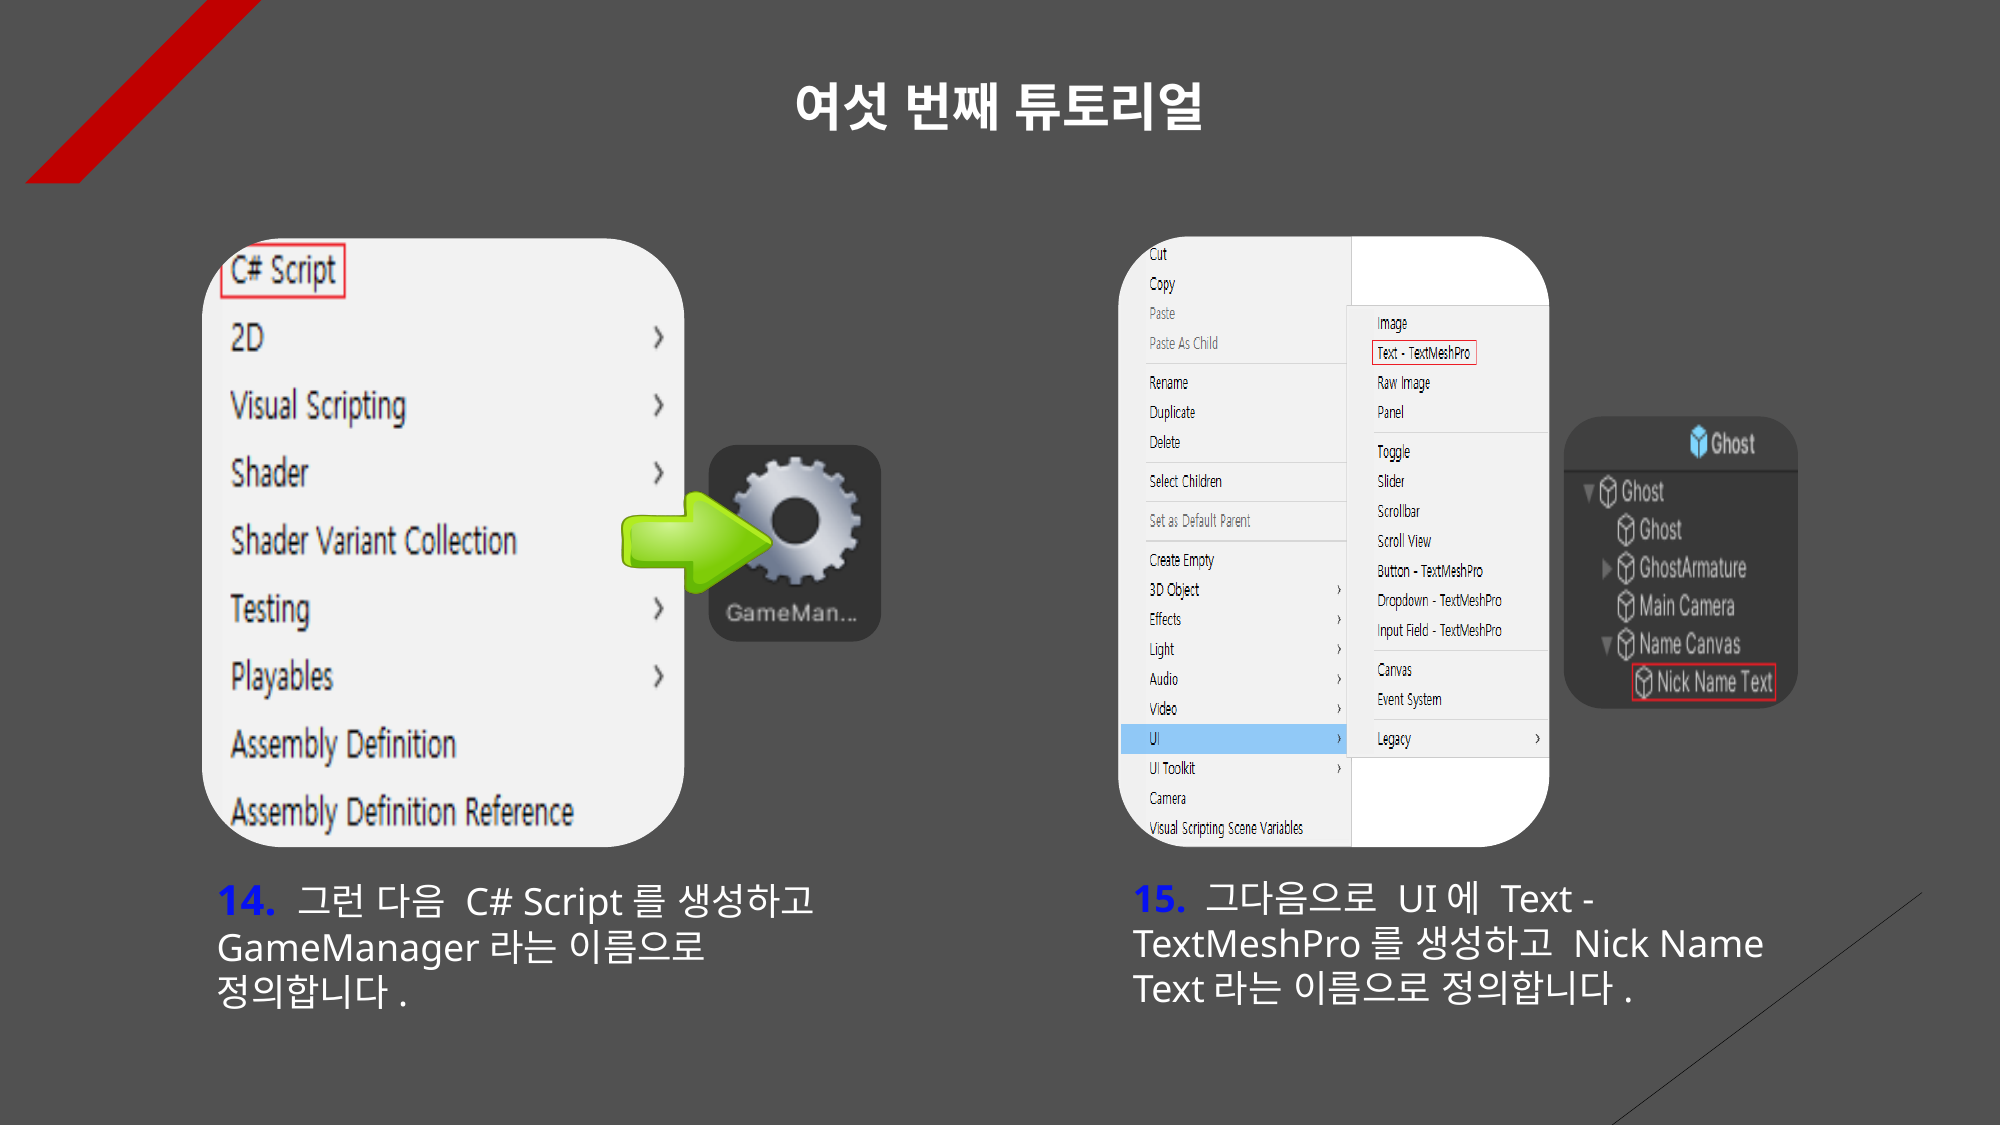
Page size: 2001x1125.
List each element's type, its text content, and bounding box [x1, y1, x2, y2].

picture [1563, 416, 1799, 709]
text_box 14. 그런 다음 C# Script를 생성하고 GameManager라는 이름으로 정의합니다. [202, 865, 881, 1022]
picture [1118, 236, 1550, 848]
picture [202, 238, 882, 848]
text_box 여섯 번째 튜토리얼 [711, 66, 1288, 145]
text_box 15. 그다음으로 UI에 Text - TextMeshPro를 생성하고 Nick Name Text라는 이름으로 정의합니다. [1118, 867, 1798, 1018]
